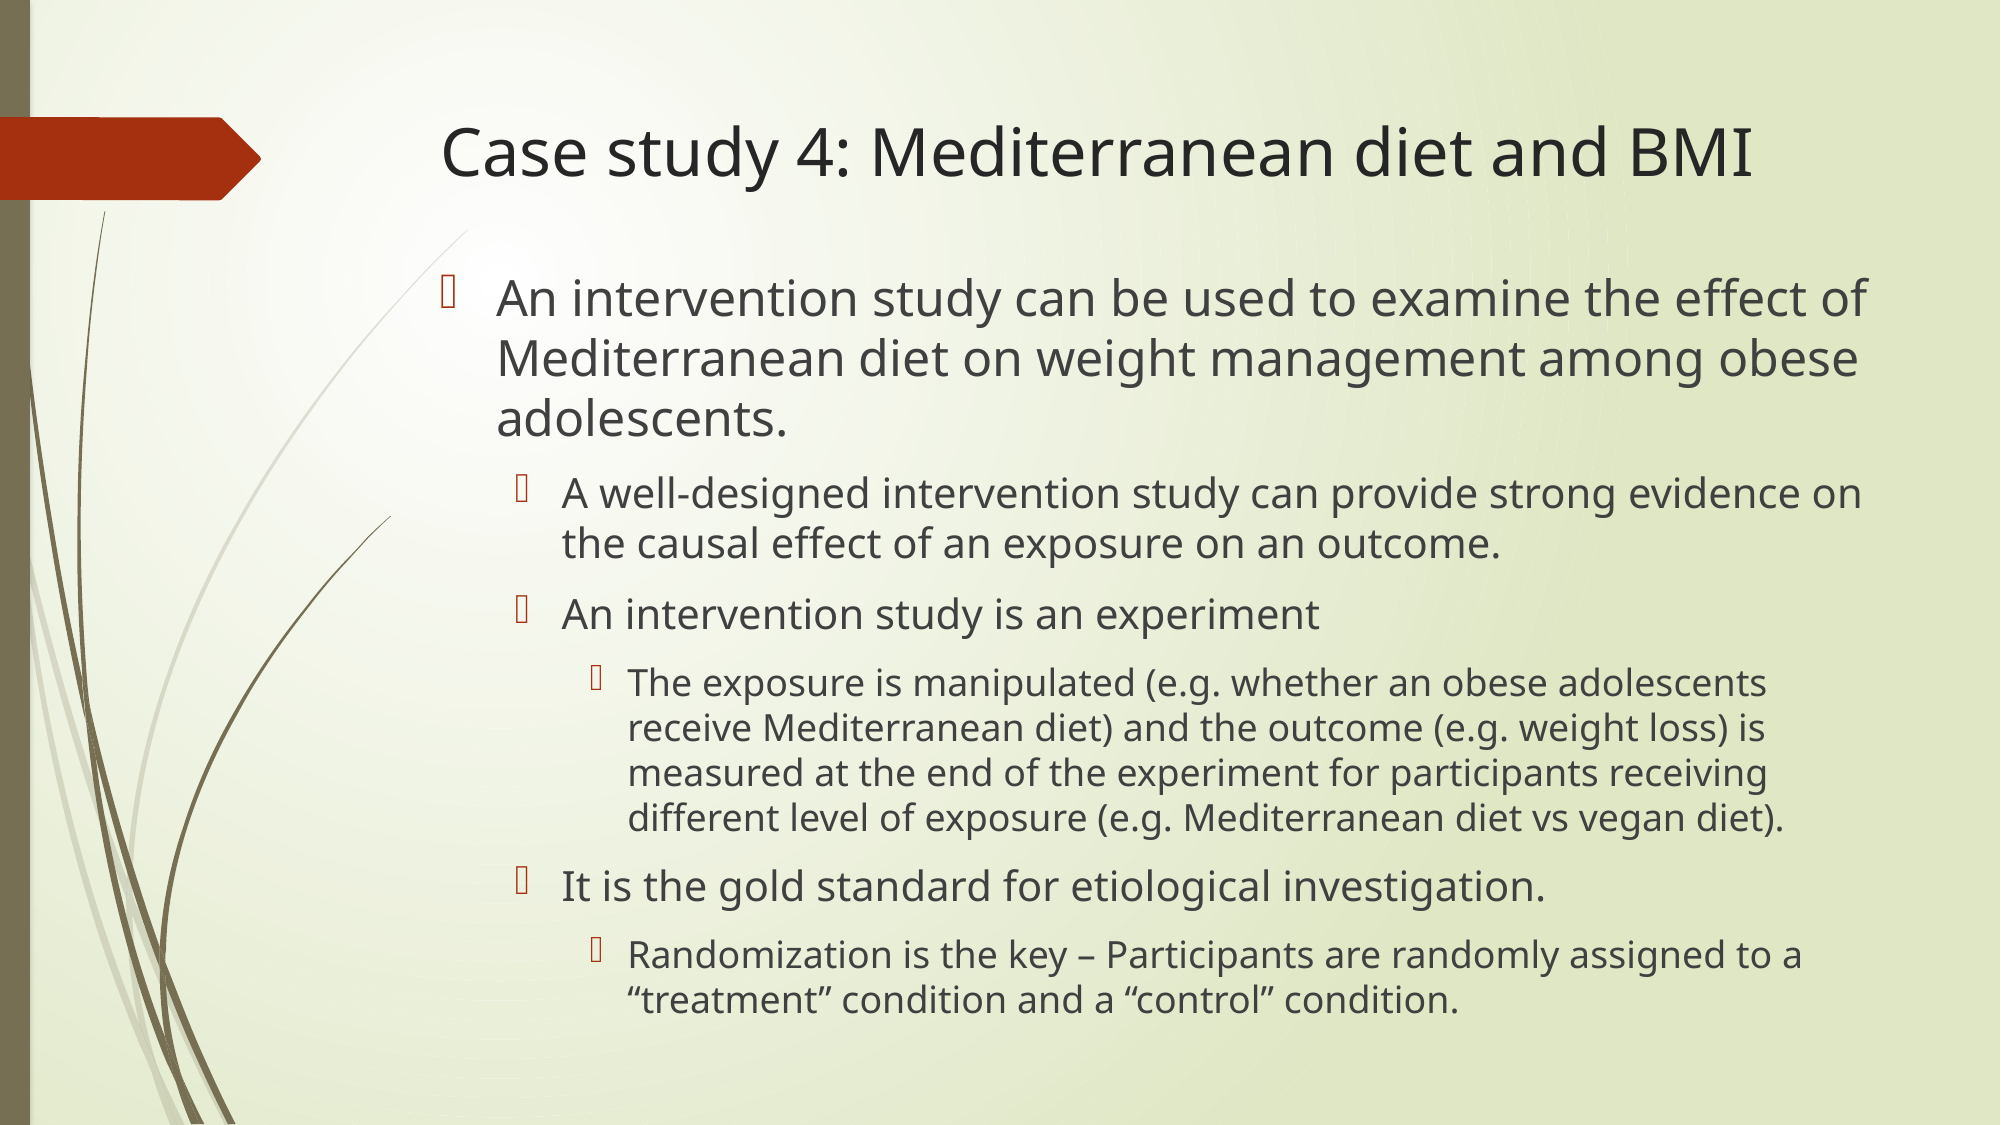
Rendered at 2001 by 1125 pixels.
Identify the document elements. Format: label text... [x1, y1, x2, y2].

title Case study 4: Mediterranean diet and BMI [425, 102, 1888, 258]
list An intervention study can be used to examine the effect of Mediterranean diet on weight management among obese adolescents. A well-designed intervention study can provide strong evidence on the causal effect of an exposure on an outcome. An intervention study is an experiment The exposure is manipulated (e.g. whether an obese adolescents receive Mediterranean diet) and the outcome (e.g. weight loss) is measured at the end of the experiment for participants receiving different level of exposure (e.g. Mediterranean diet vs vegan diet). It is the gold standard for etiological investigation. Randomization is the key – Participants are randomly assigned to a “treatment” condition and a “control” condition. [424, 258, 1888, 1065]
